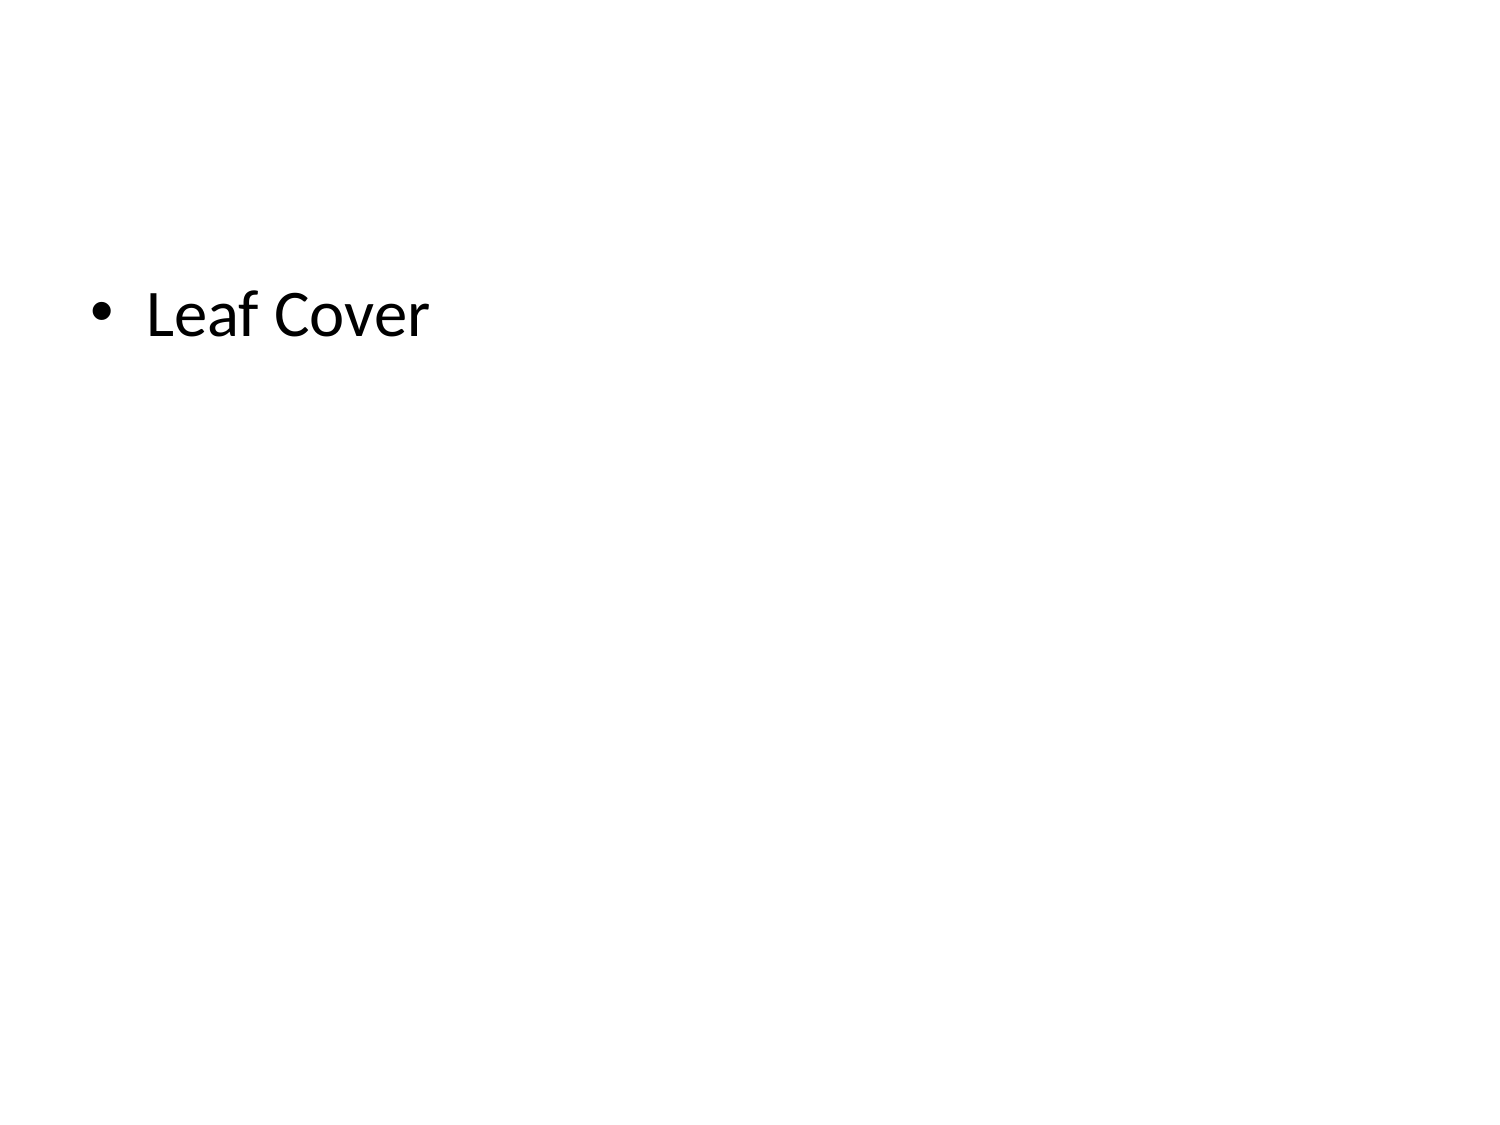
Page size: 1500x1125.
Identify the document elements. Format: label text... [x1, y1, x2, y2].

list Leaf Cover [75, 262, 1425, 1005]
